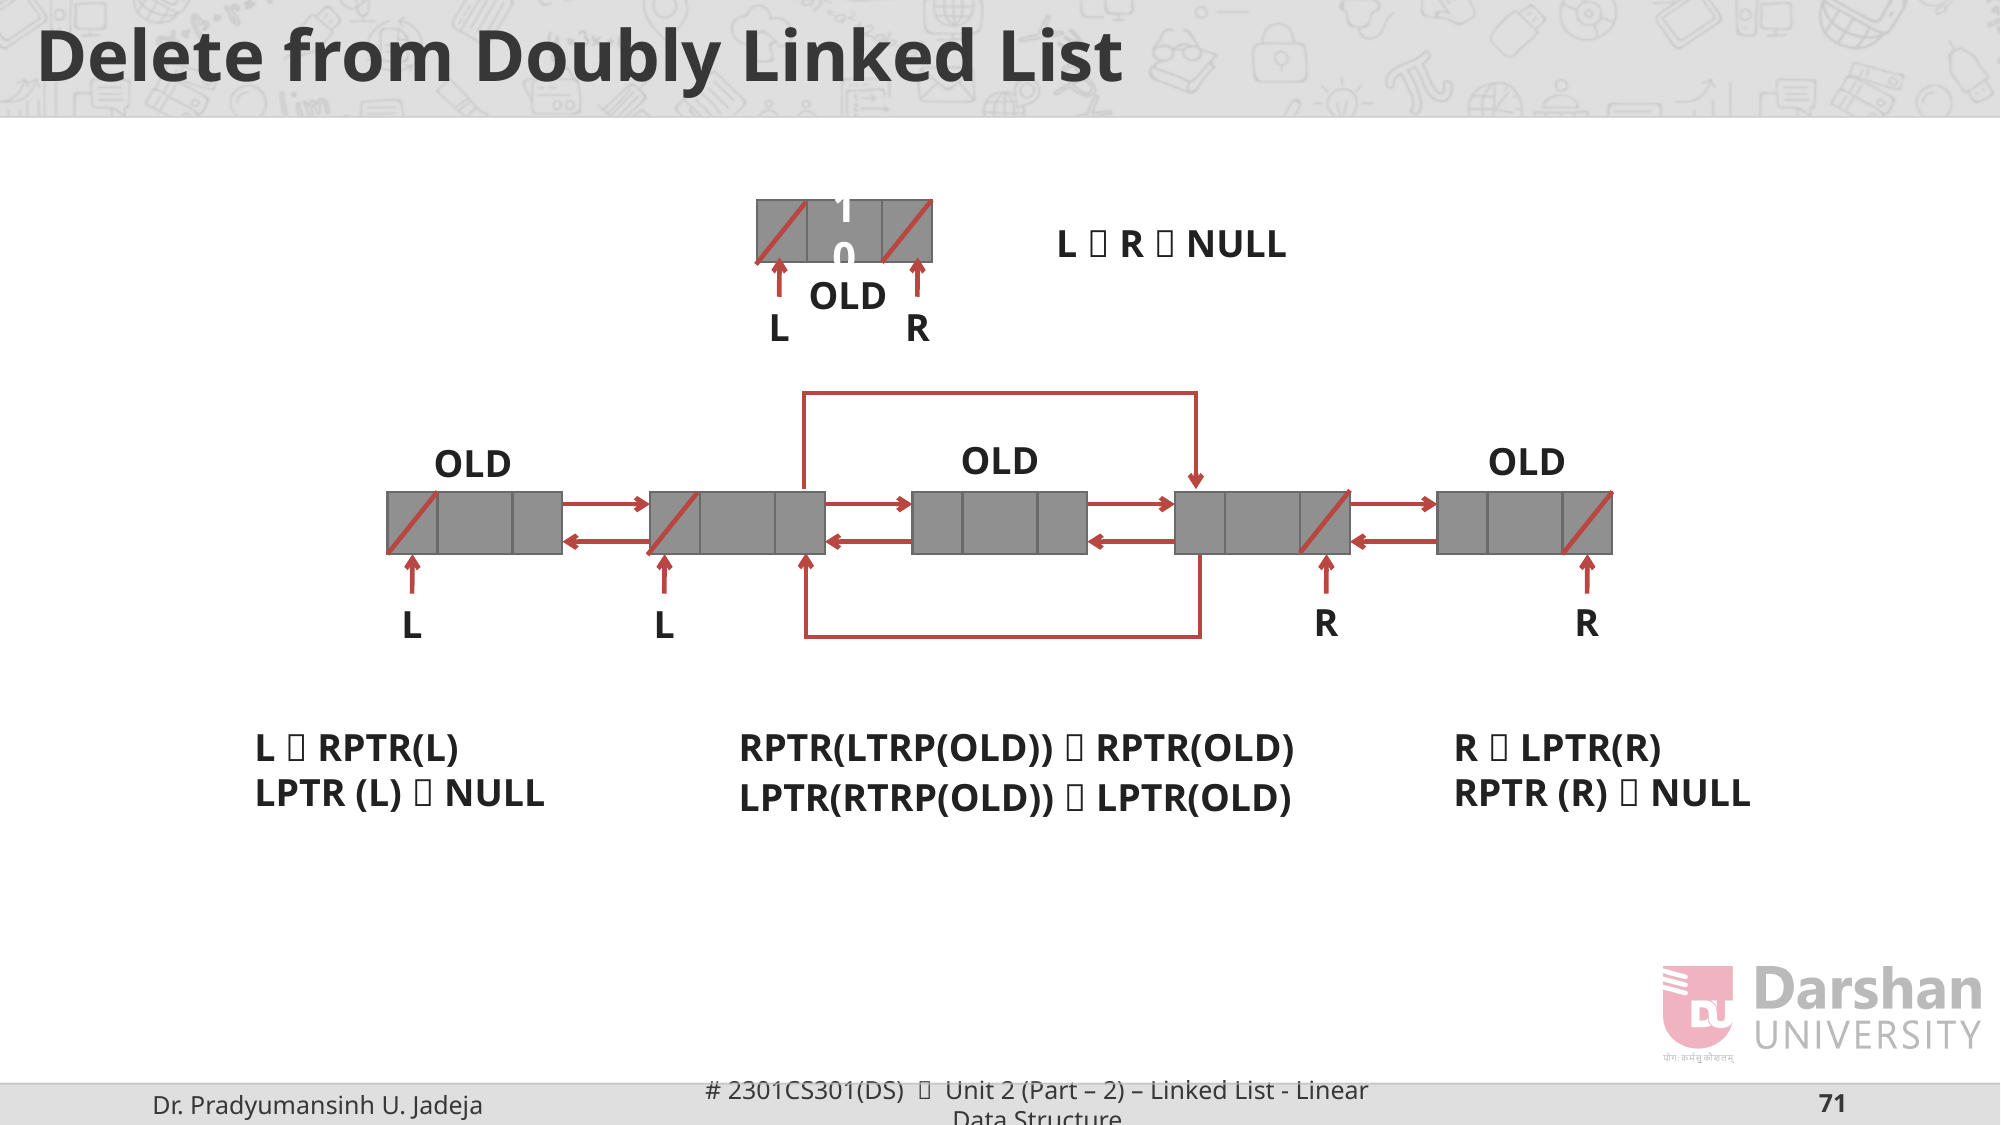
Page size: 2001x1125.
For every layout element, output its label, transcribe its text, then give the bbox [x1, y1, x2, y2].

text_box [756, 201, 807, 265]
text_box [756, 199, 881, 263]
text_box RPTR(LTRP(OLD))  RPTR(OLD) [723, 716, 1310, 777]
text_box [1174, 491, 1350, 555]
text_box R [890, 296, 945, 357]
text_box L [638, 593, 690, 654]
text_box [649, 491, 825, 555]
text_box [798, 553, 1201, 638]
text_box OLD [1472, 431, 1582, 491]
text_box [803, 392, 1204, 490]
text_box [647, 492, 698, 555]
text_box L  R  NULL [1041, 212, 1303, 273]
text_box L [753, 296, 805, 357]
text_box OLD [418, 433, 527, 491]
title Delete from Doubly Linked List [0, 0, 2000, 117]
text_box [1299, 490, 1350, 553]
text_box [1437, 491, 1562, 555]
text_box LPTR(RTRP(OLD))  LPTR(OLD) [723, 777, 1307, 827]
text_box R  LPTR(R) RPTR (R)  NULL [1438, 716, 1767, 822]
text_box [438, 491, 563, 555]
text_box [387, 491, 438, 555]
text_box R [1559, 591, 1614, 652]
text_box R [1298, 591, 1353, 652]
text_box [912, 491, 1088, 555]
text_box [1562, 491, 1613, 555]
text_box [881, 199, 932, 263]
text_box L  RPTR(L) LPTR (L)  NULL [239, 716, 561, 822]
text_box L [386, 593, 438, 654]
text_box FIRST [1663, 966, 1981, 1063]
text_box OLD [793, 264, 903, 325]
